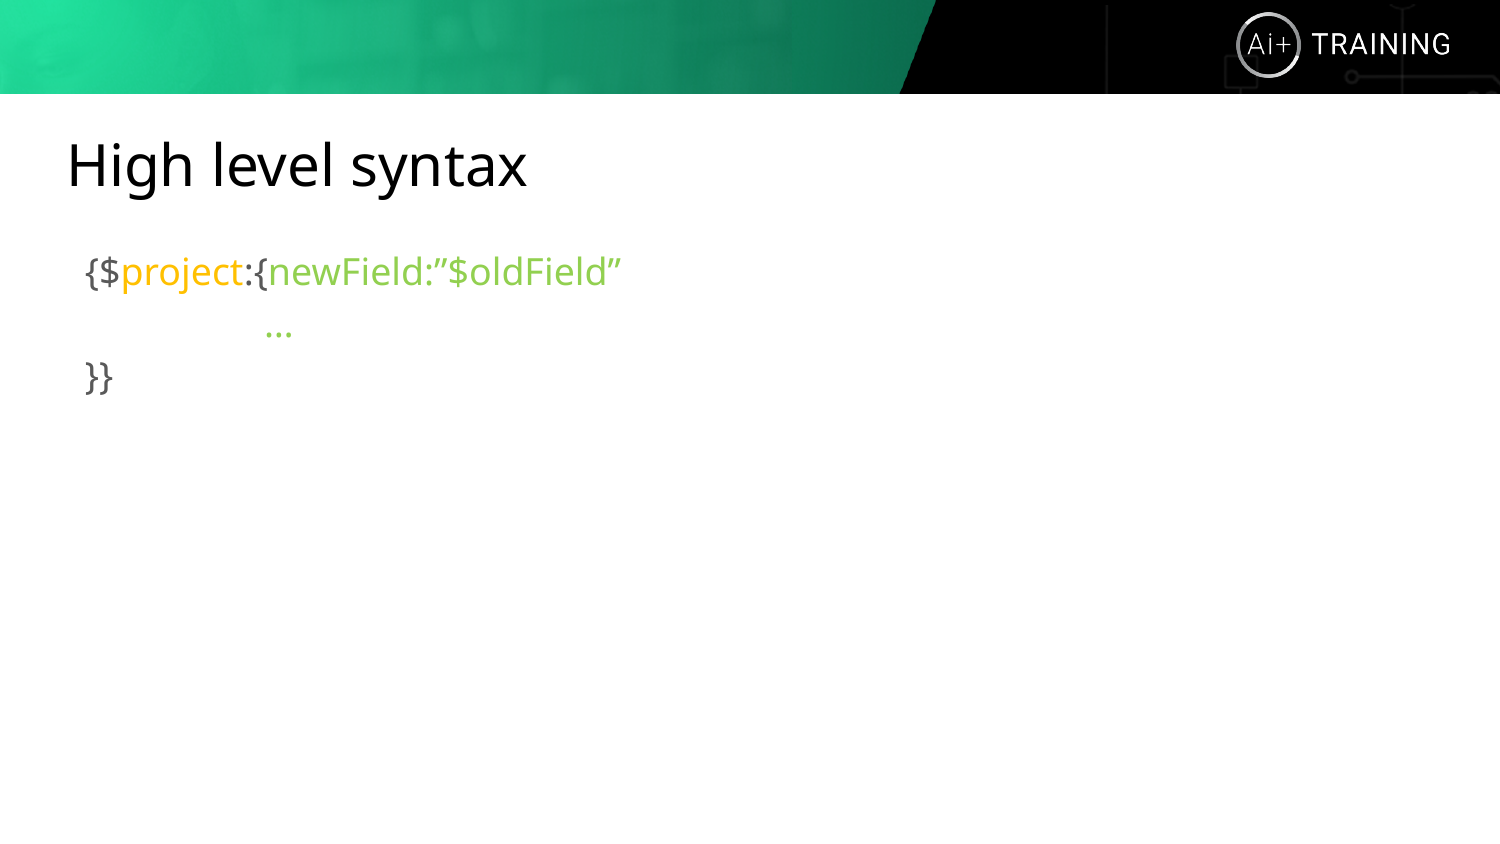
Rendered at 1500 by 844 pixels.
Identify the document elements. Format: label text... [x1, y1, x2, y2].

list {$project:{newField:”$oldField” … }} [51, 226, 1449, 788]
picture [0, 0, 1500, 94]
title High level syntax [51, 113, 1449, 208]
